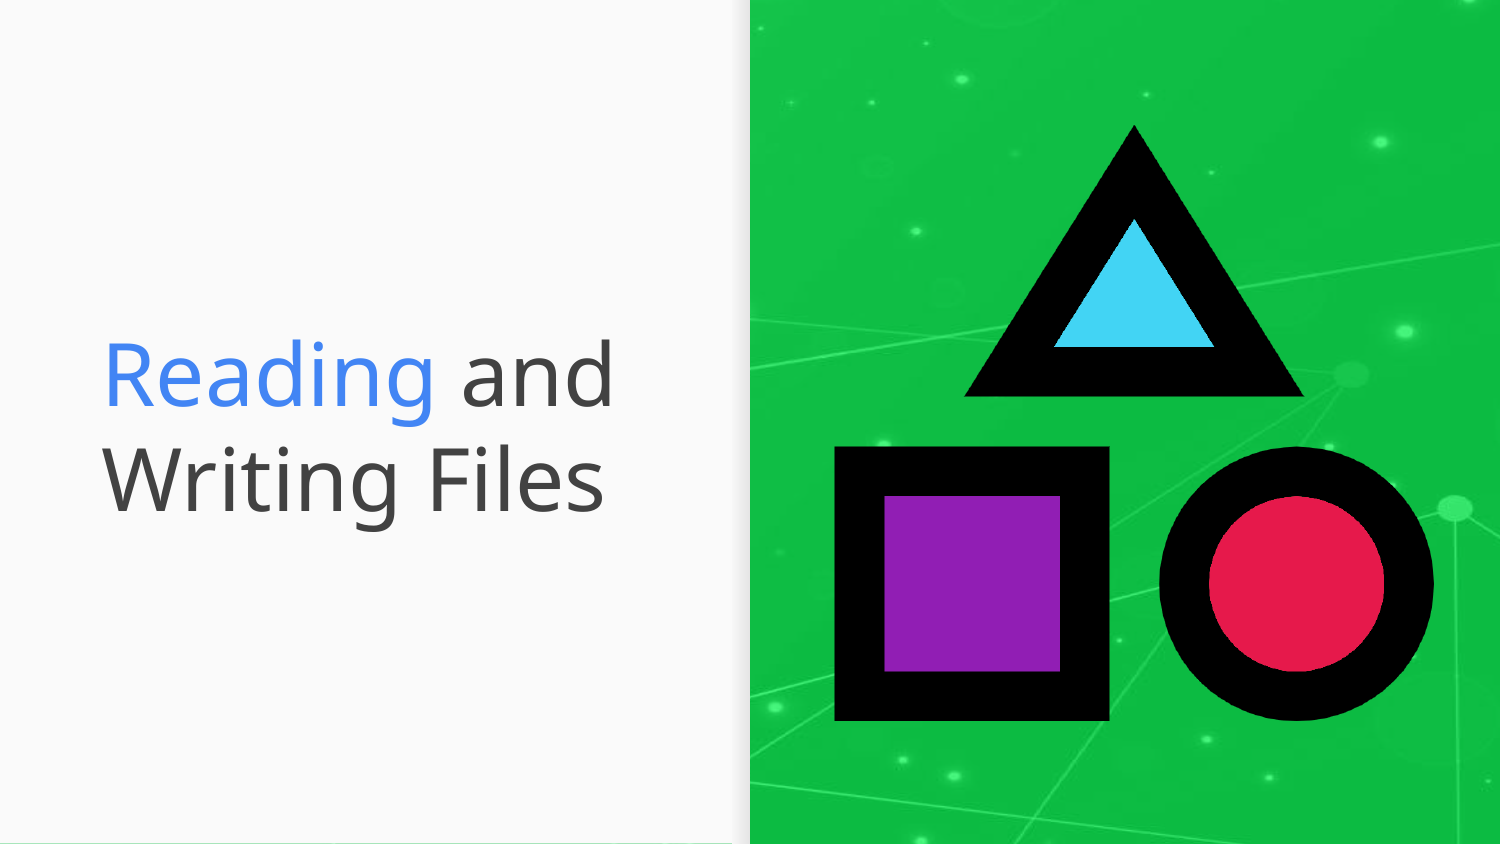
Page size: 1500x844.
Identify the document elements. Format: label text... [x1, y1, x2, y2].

title Reading and Writing Files [86, 300, 750, 544]
picture [750, 0, 1500, 844]
